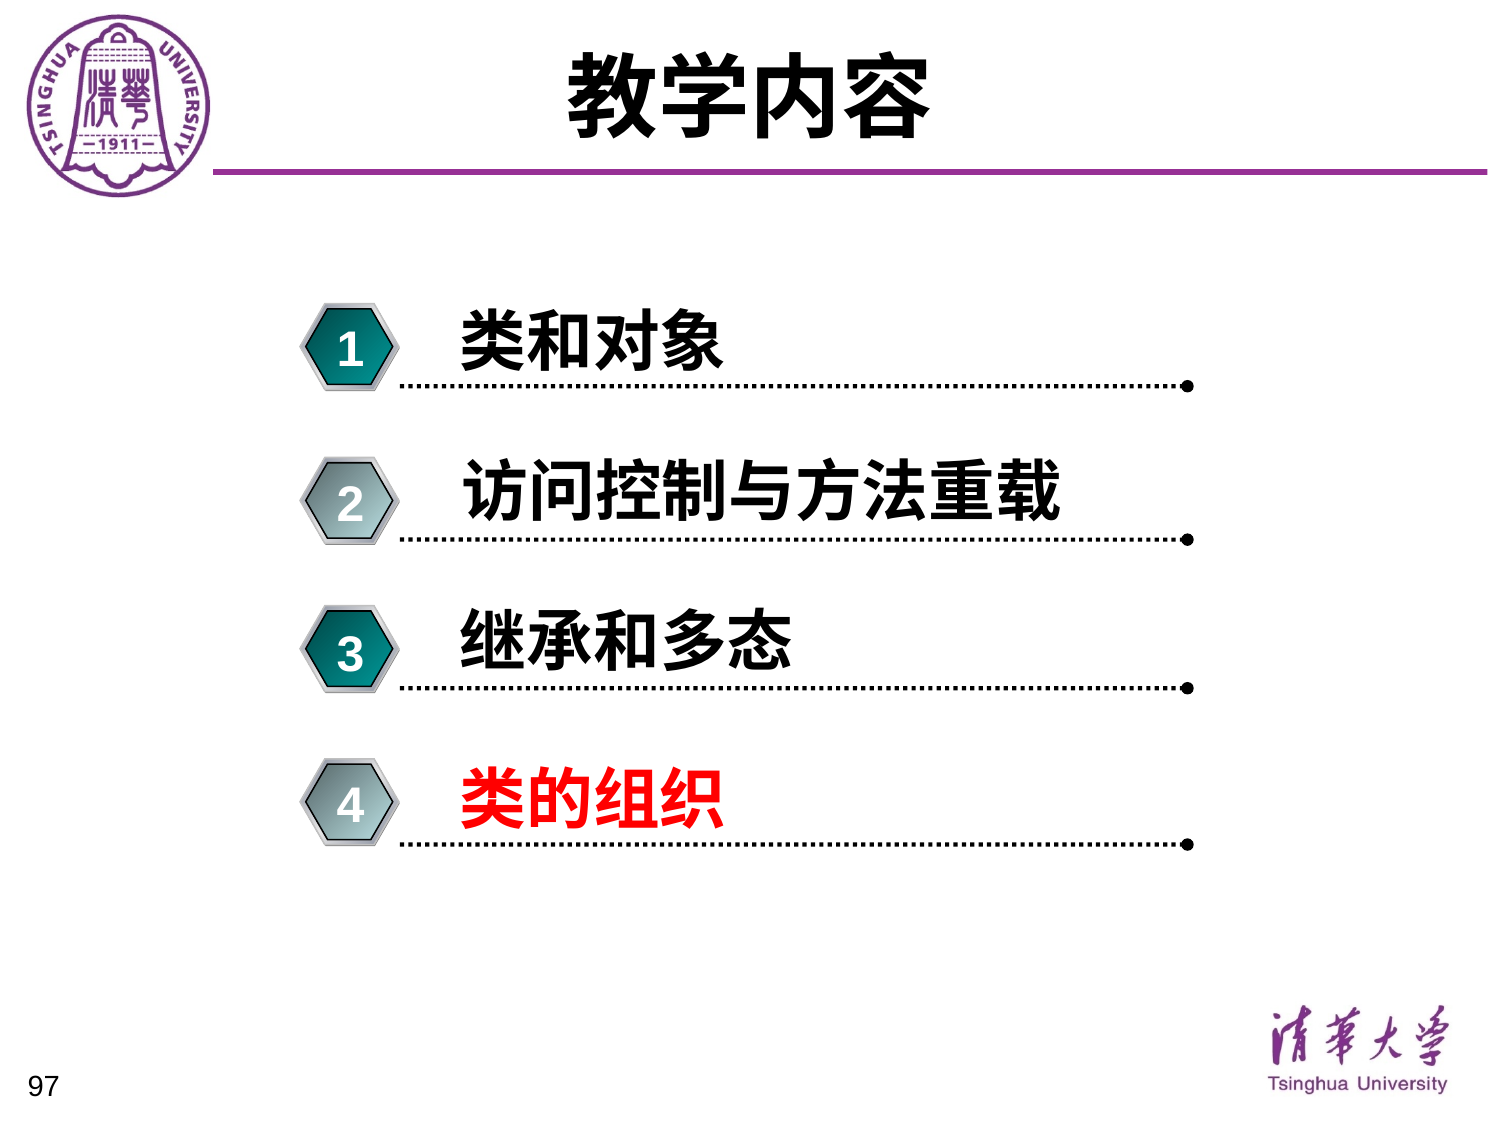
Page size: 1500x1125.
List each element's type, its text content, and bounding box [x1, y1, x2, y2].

footer 97 [12, 1059, 176, 1125]
picture [24, 151, 213, 200]
picture [1262, 999, 1454, 1101]
title 教学内容 [24, 37, 1476, 151]
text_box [299, 457, 400, 546]
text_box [299, 303, 400, 392]
text_box [1179, 380, 1194, 393]
text_box 类的组织 [444, 749, 742, 845]
text_box [1179, 838, 1194, 851]
text_box 类和对象 [444, 291, 742, 386]
text_box 继承和多态 [445, 591, 809, 686]
picture [24, 12, 213, 37]
text_box [1179, 533, 1194, 546]
text_box [1179, 682, 1194, 695]
text_box 访问控制与方法重载 [446, 441, 1078, 536]
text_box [299, 758, 400, 847]
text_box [299, 605, 400, 694]
